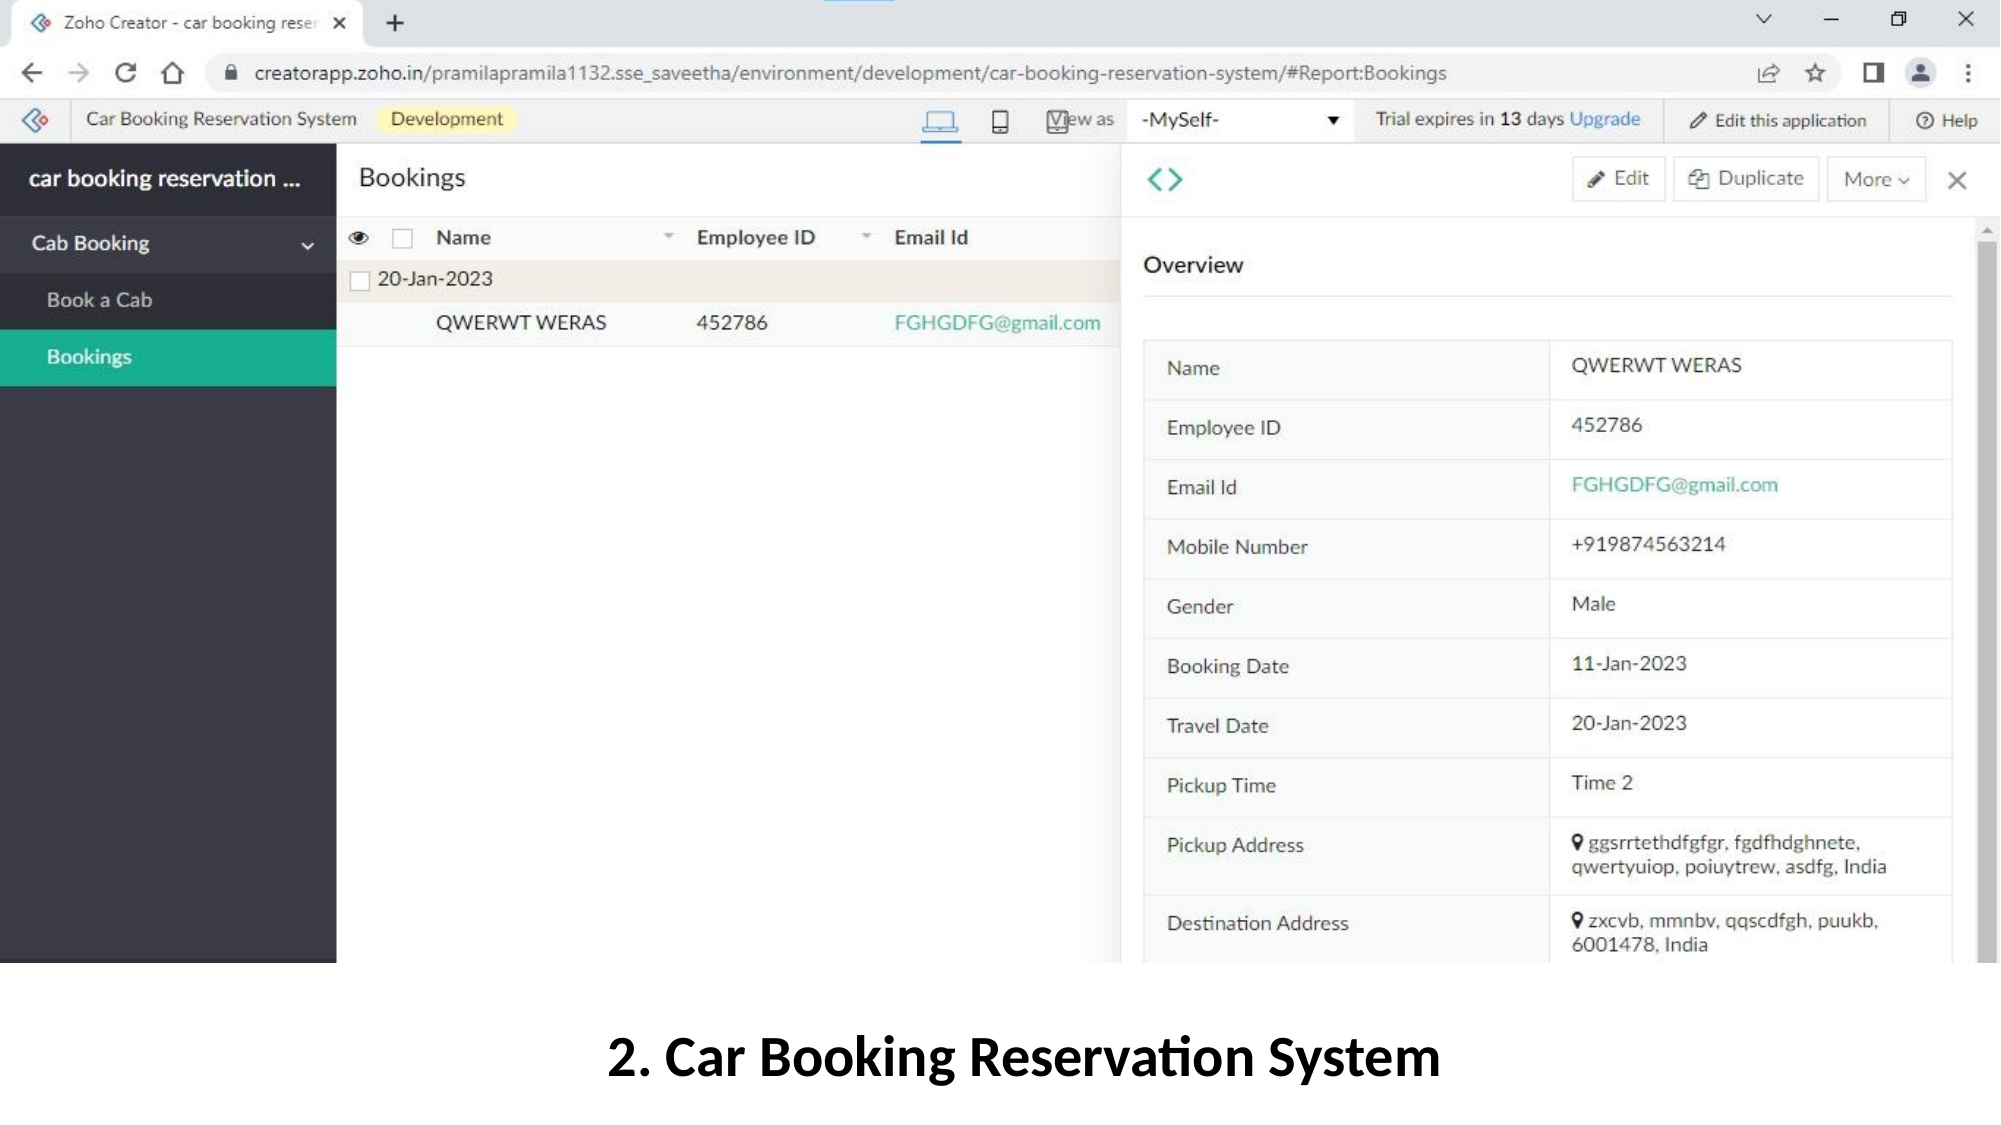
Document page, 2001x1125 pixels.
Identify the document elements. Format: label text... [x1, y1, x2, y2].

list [0, 0, 2000, 963]
text_box 2. Car Booking Reservation System [593, 1010, 1575, 1096]
